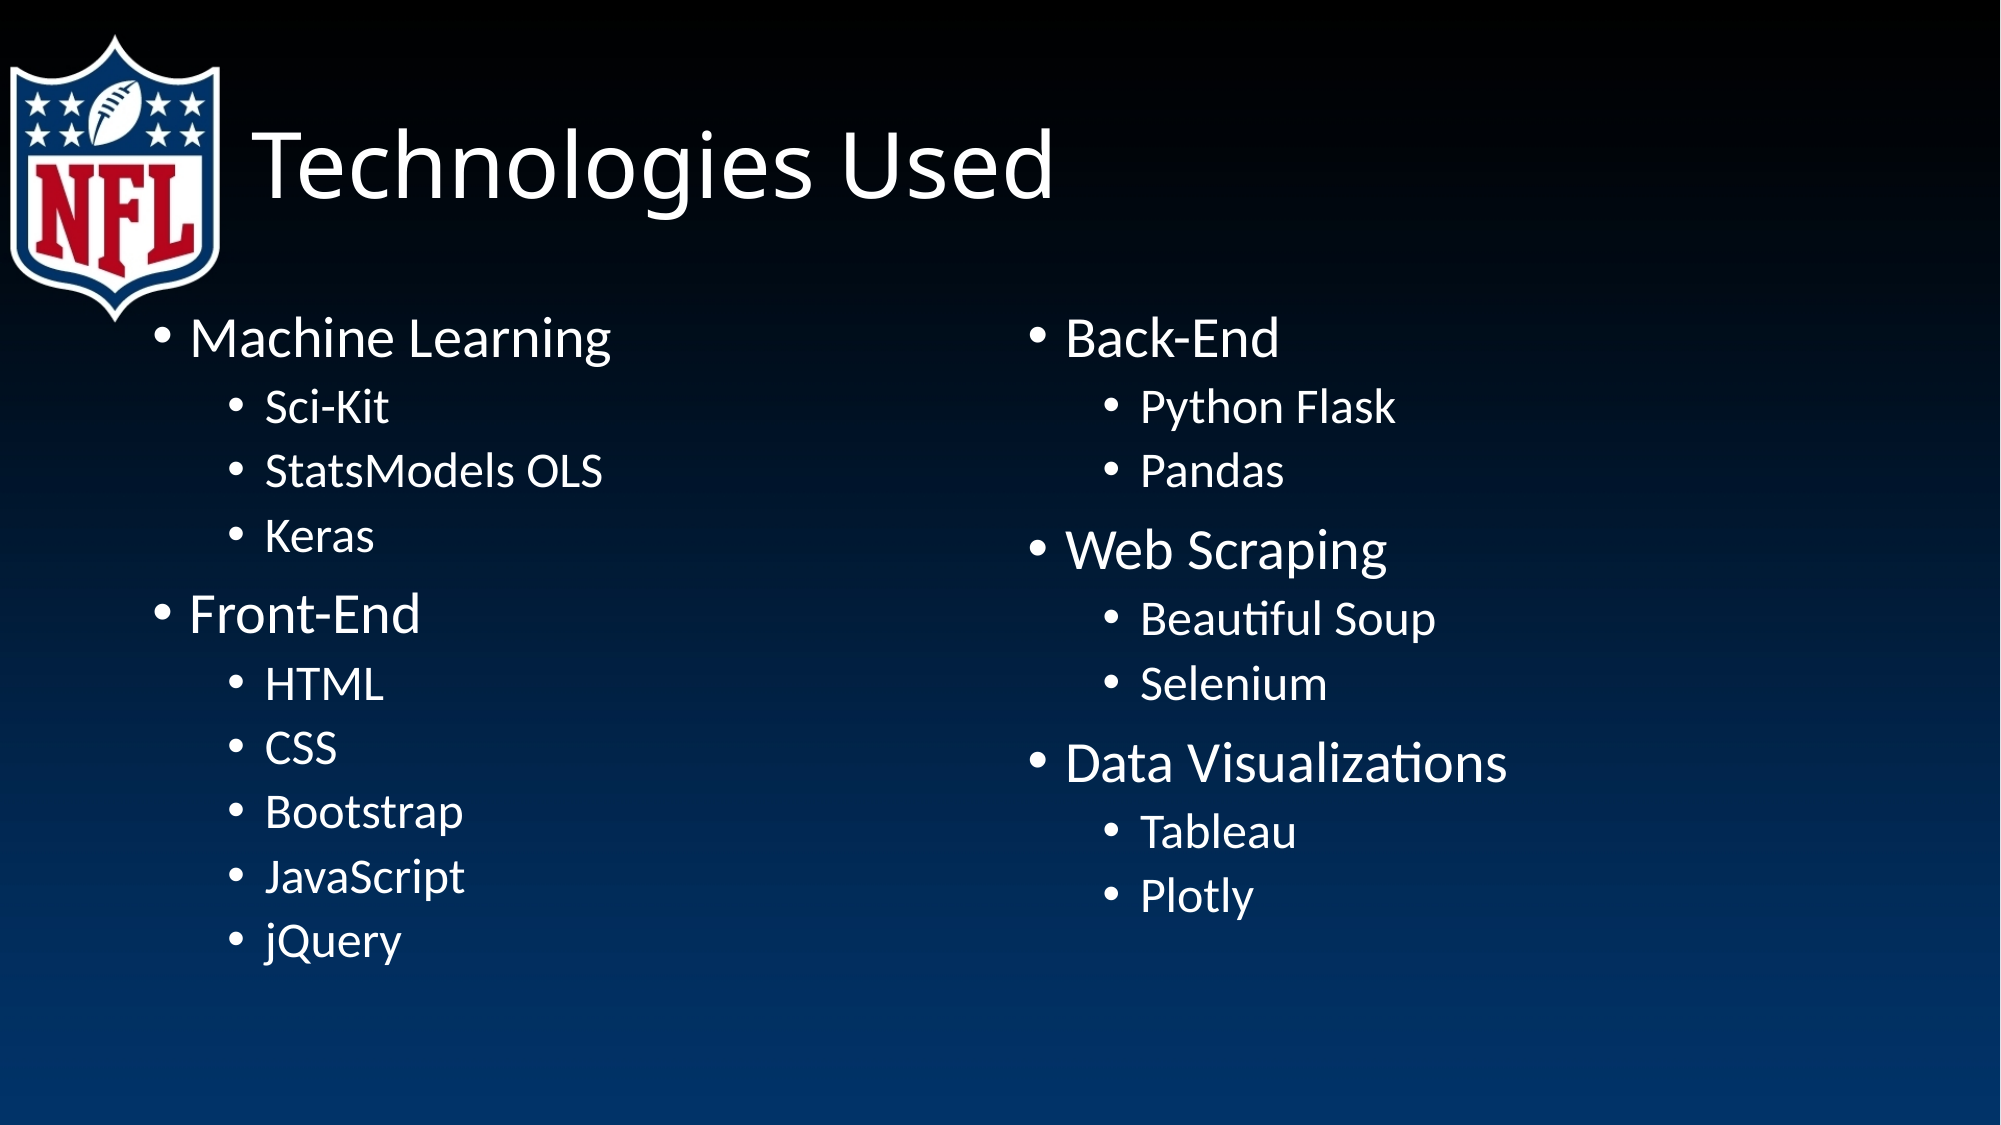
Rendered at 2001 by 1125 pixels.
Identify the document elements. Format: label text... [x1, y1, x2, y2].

list Back-End Python Flask Pandas Web Scraping Beautiful Soup Selenium Data Visualizations Tableau Plotly [1012, 299, 1863, 1014]
list Machine Learning Sci-Kit StatsModels OLS Keras Front-End HTML CSS Bootstrap JavaScript jQuery [137, 299, 988, 1014]
picture [0, 0, 2001, 1125]
title Technologies Used [236, 59, 1863, 278]
